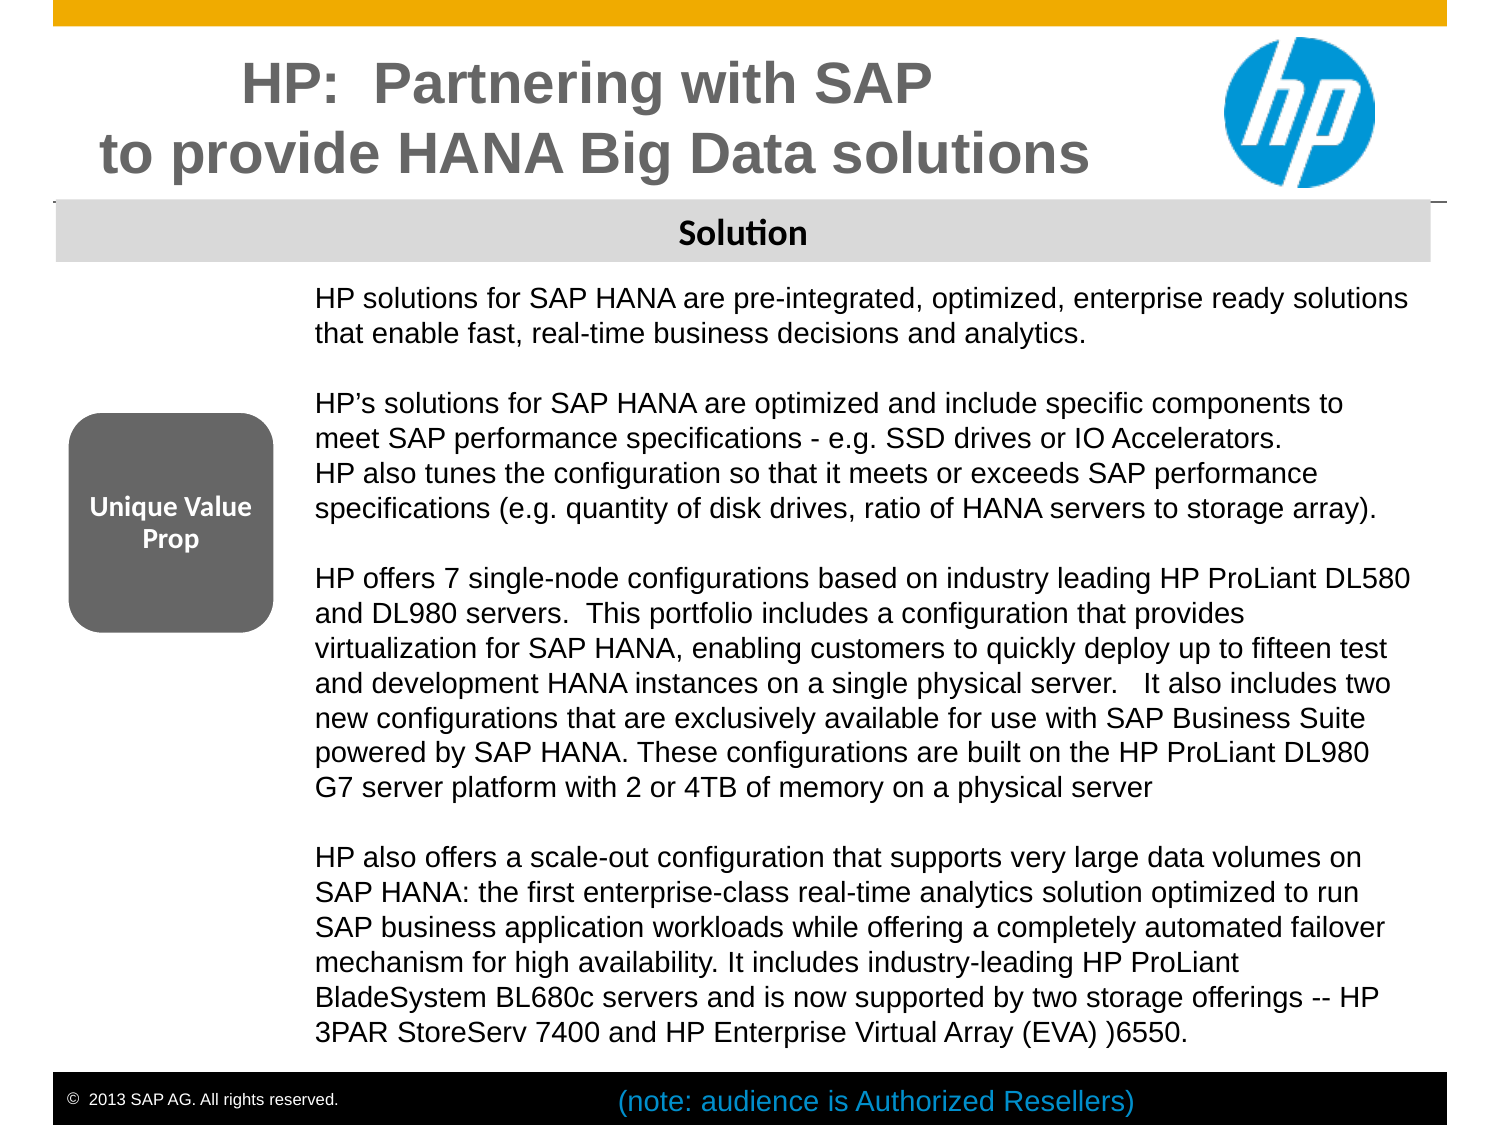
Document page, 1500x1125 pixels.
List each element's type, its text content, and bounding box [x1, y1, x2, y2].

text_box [66, 411, 276, 635]
picture [1224, 37, 1305, 145]
picture [1310, 122, 1376, 188]
picture [1304, 37, 1376, 102]
picture [1224, 80, 1360, 188]
text_box (note: audience is Authorized Resellers) [603, 1091, 1151, 1125]
title HP: Partnering with SAP to provide HANA Big Data solutions [53, 53, 1138, 178]
text_box Solution [55, 199, 1431, 262]
text_box HP solutions for SAP HANA are pre-integrated, optimized, enterprise ready solutions that enable fast, real-time business decisions and analytics. HP’s solutions for SAP HANA are optimized and include specific components to meet SAP performance specifications - e.g. SSD drives or IO Accelerators. HP also tunes the configuration so that it meets or exceeds SAP performance specifications (e.g. quantity of disk drives, ratio of HANA servers to storage array). HP offers 7 single-node configurations based on industry leading HP ProLiant DL580 and DL980 servers. This portfolio includes a configuration that provides virtualization for SAP HANA, enabling customers to quickly deploy up to fifteen test and development HANA instances on a single physical server. It also includes two new configurations that are exclusively available for use with SAP Business Suite powered by SAP HANA. These configurations are built on the HP ProLiant DL980 G7 server platform with 2 or 4TB of memory on a physical server HP also offers a scale-out configuration that supports very large data volumes on SAP HANA: the first enterprise-class real-time analytics solution optimized to run SAP business application workloads while offering a completely automated failover mechanism for high availability. It includes industry-leading HP ProLiant BladeSystem BL680c servers and is now supported by two storage offerings -- HP 3PAR StoreServ 7400 and HP Enterprise Virtual Array (EVA) )6550. [299, 271, 1431, 1091]
